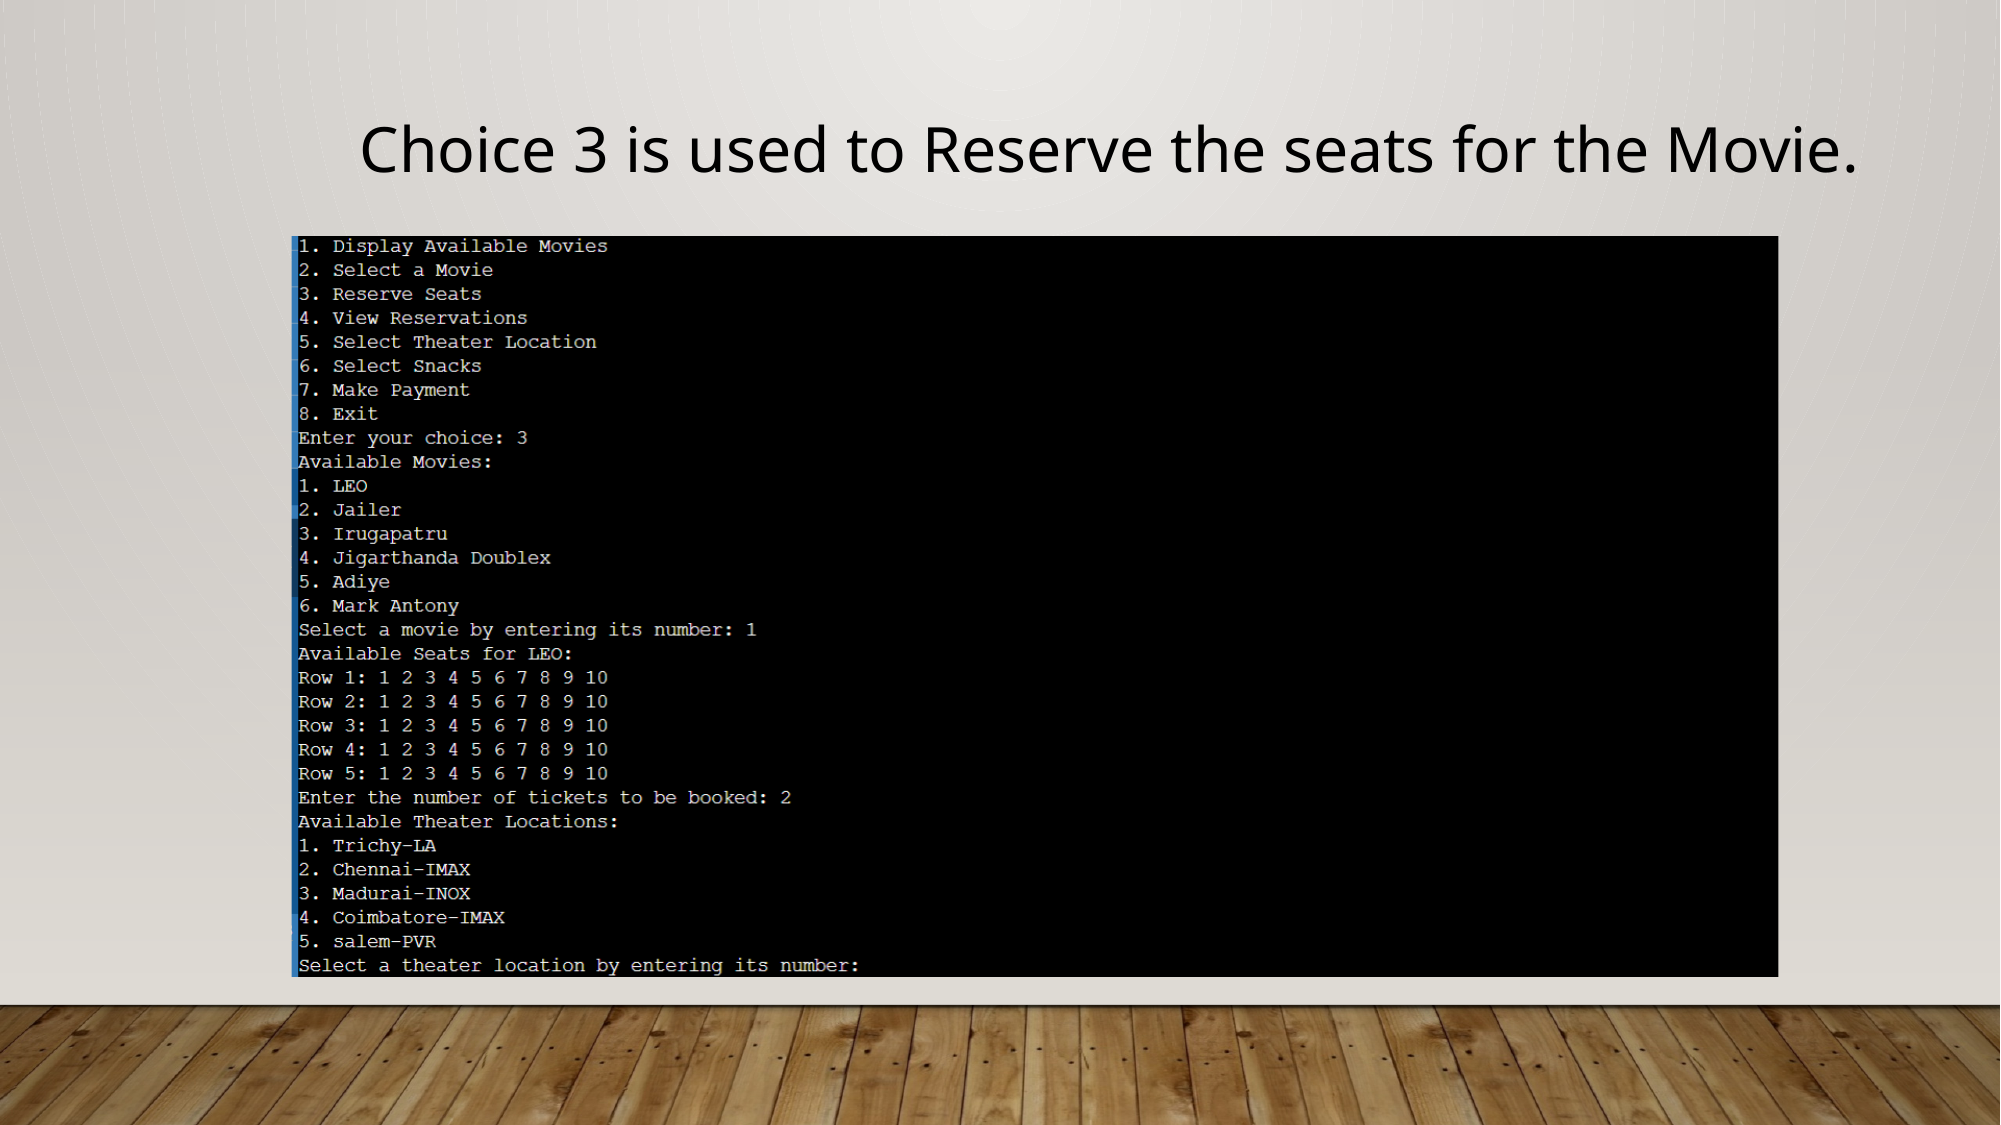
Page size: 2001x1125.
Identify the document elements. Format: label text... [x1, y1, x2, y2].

text_box Choice 3 is used to Reserve the seats for the Movie. [344, 102, 1879, 193]
picture [291, 236, 1779, 977]
picture [0, 1005, 2000, 1125]
